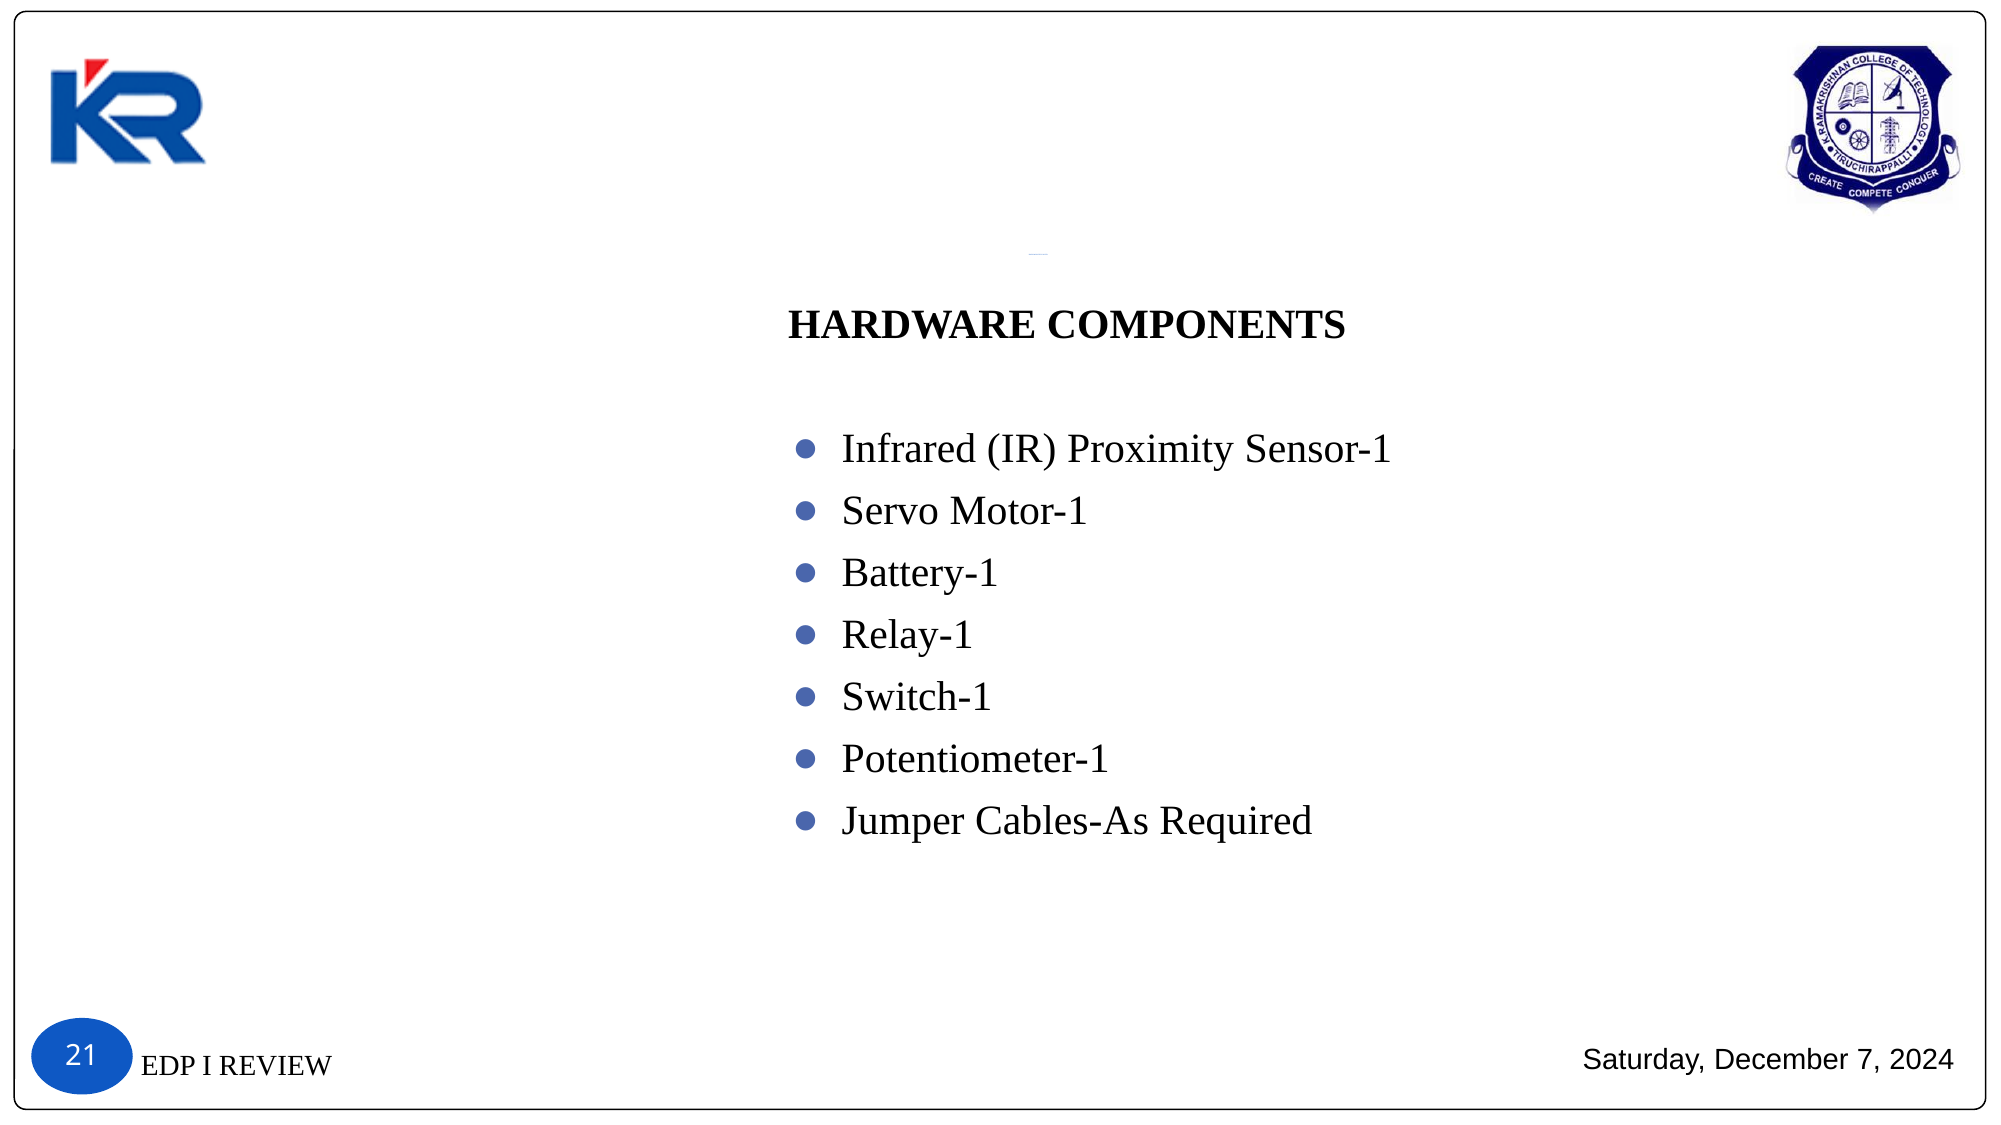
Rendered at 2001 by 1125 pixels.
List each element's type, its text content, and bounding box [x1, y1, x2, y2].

text_box Saturday, December 7, 2024 [1567, 1018, 2000, 1097]
text_box 21 [32, 1018, 127, 1094]
list HARDWARE COMPONENTS Infrared (IR) Proximity Sensor-1 Servo Motor-1 Battery-1 Relay-1 Switch-1 Potentiometer-1 Jumper Cables-As Required [751, 289, 1499, 1040]
picture [42, 49, 215, 172]
title HARDWARE INVOLVED [188, 85, 1889, 274]
text_box EDP I REVIEW [126, 1039, 348, 1124]
picture [1776, 28, 1974, 226]
